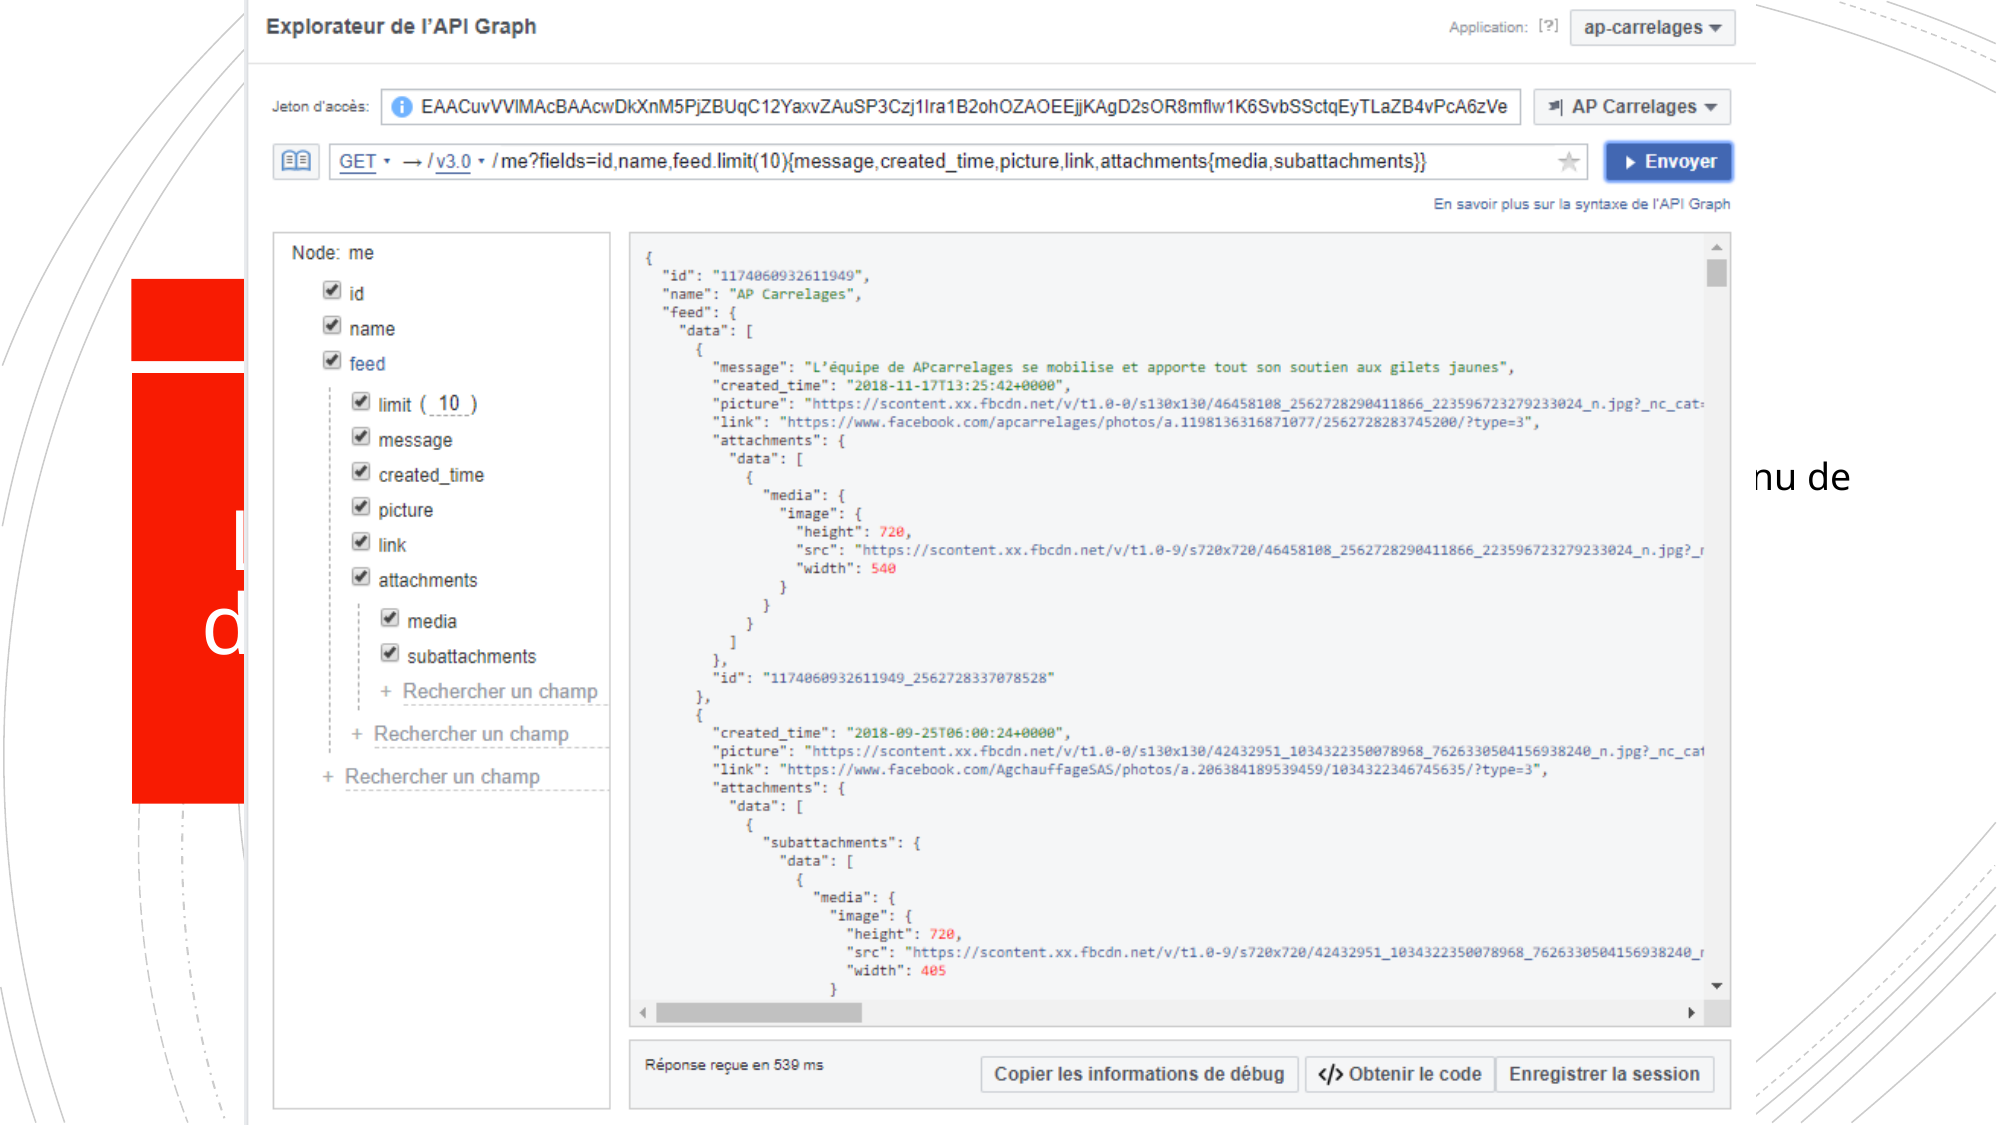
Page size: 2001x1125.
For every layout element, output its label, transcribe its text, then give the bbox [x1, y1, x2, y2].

list Effectuer des requêtes afin de récupérer le contenu de Facebook Système d’authentification par Token (valide 10h/2j/1m) [1757, 131, 1871, 993]
title L’API Graph de Facebook [145, 385, 243, 789]
picture [243, 0, 1757, 1125]
